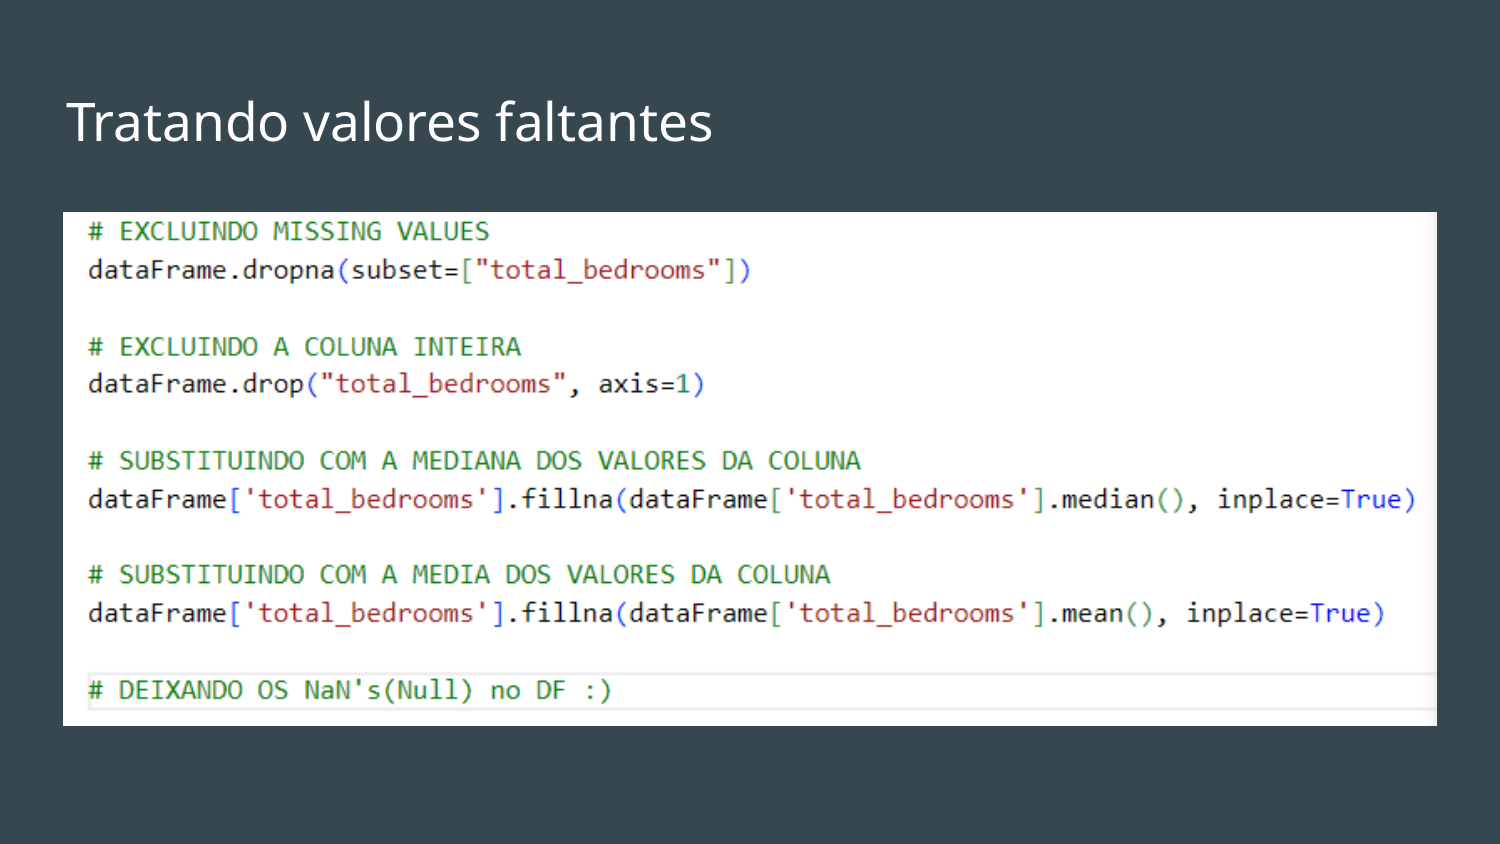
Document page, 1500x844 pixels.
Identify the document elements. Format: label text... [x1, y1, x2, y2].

list Excluindo as instâncias que possuem valores faltantes: [51, 189, 1449, 750]
picture [63, 212, 1437, 727]
title Tratando valores faltantes [51, 72, 1449, 167]
